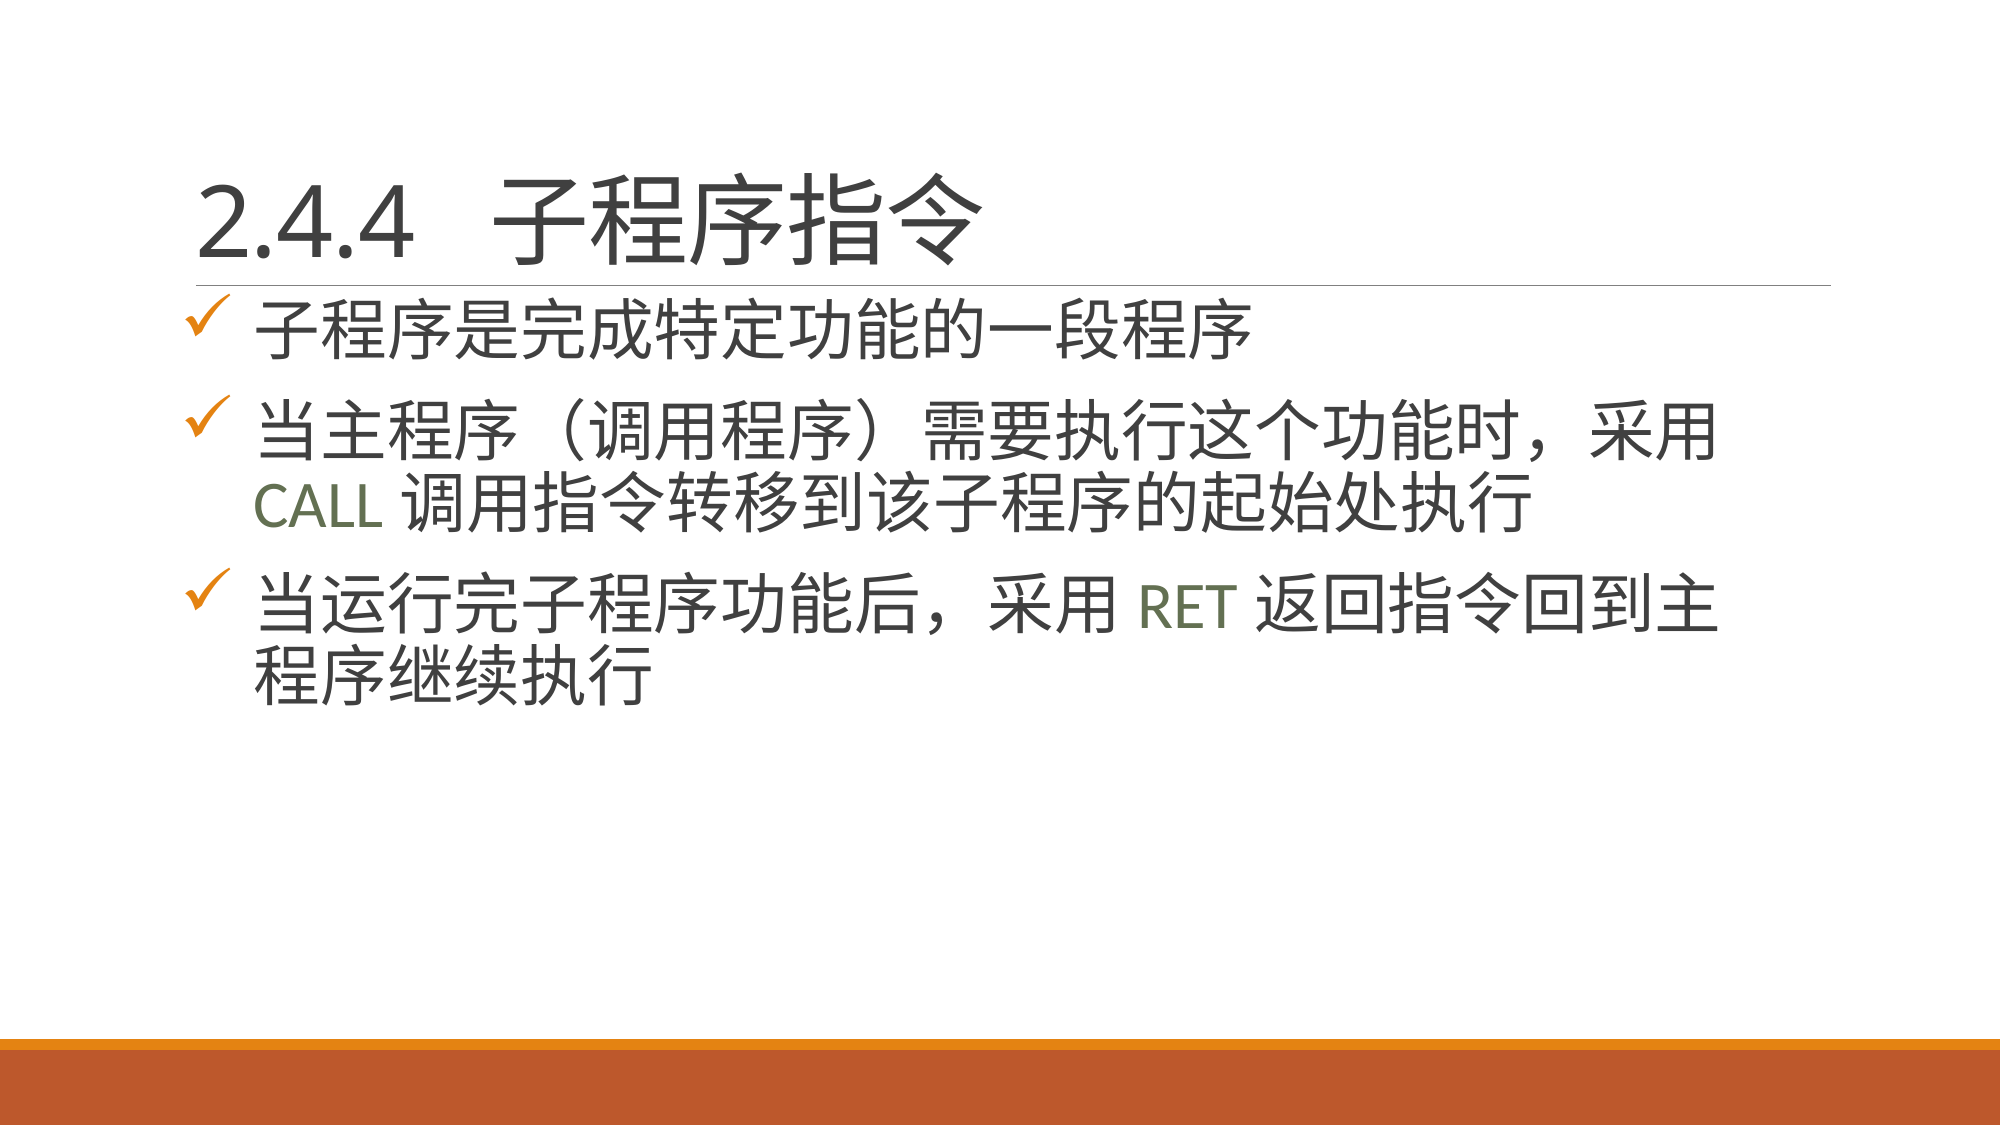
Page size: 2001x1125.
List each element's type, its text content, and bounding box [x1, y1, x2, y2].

list 子程序是完成特定功能的一段程序 当主程序（调用程序）需要执行这个功能时，采用CALL调用指令转移到该子程序的起始处执行 当运行完子程序功能后，采用RET返回指令回到主程序继续执行 [180, 289, 1784, 942]
title 2.4.4 子程序指令 [180, 47, 1830, 285]
